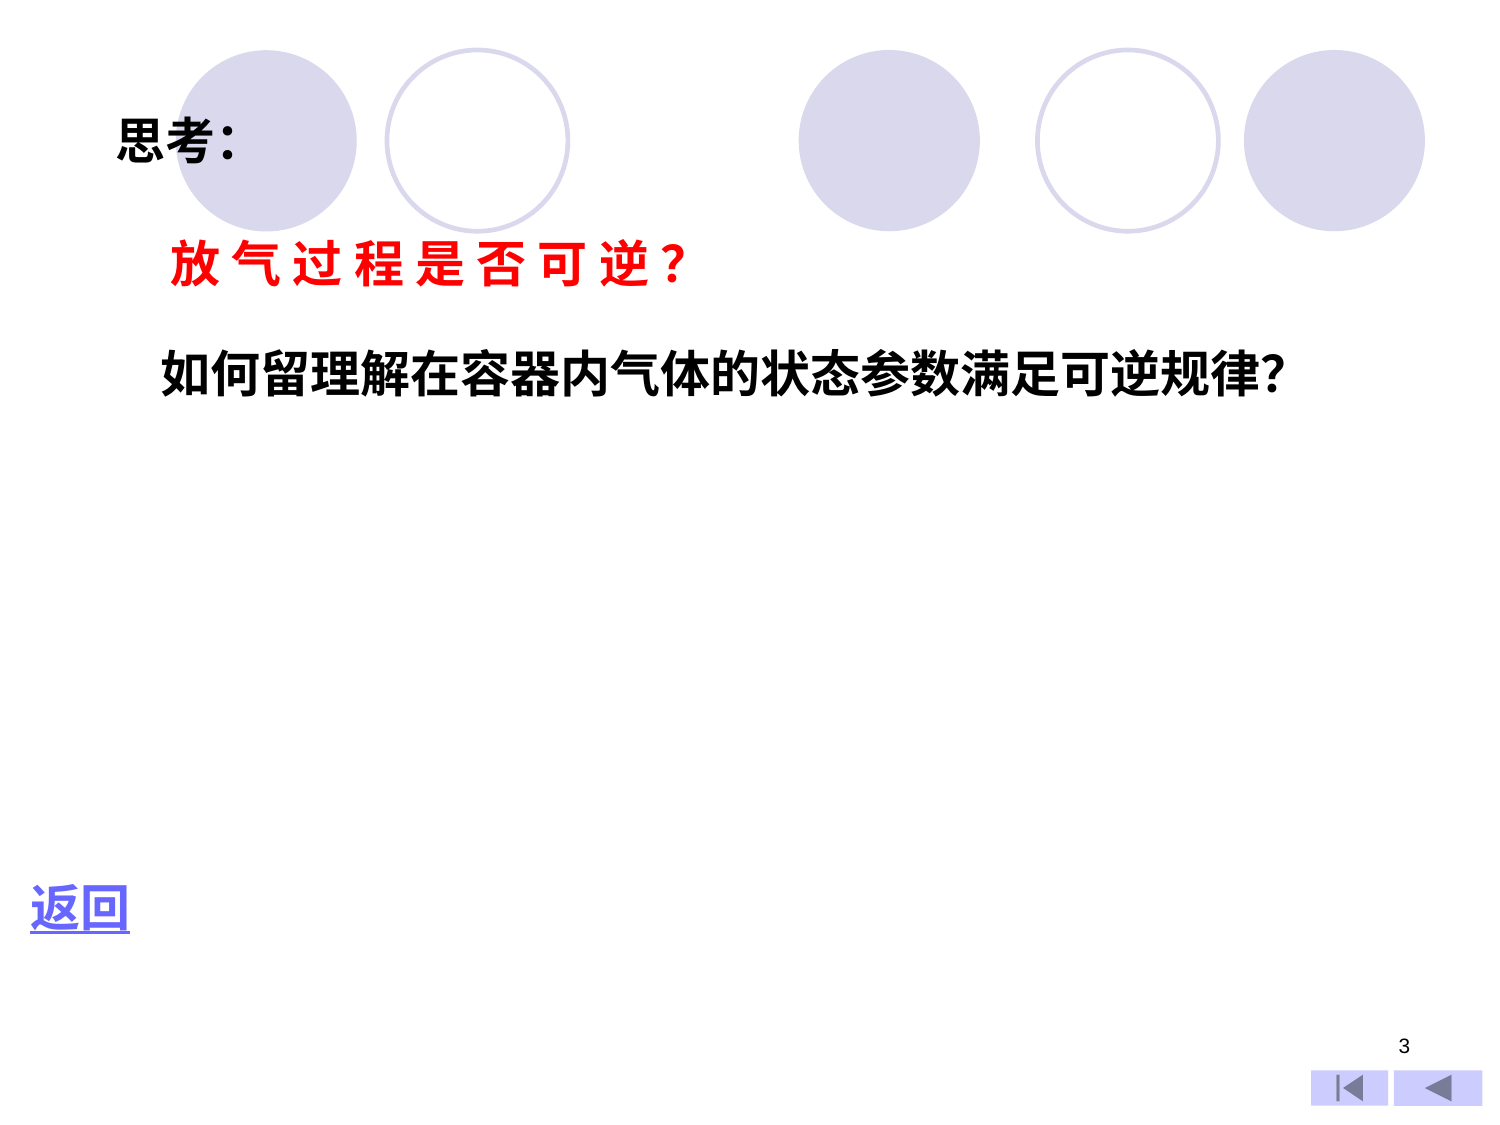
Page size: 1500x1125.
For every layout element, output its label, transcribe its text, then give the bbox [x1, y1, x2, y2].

text_box [1393, 1070, 1483, 1106]
slide_number 3 [1074, 1024, 1426, 1101]
text_box 如何留理解在容器内气体的状态参数满足可逆规律？ [145, 317, 1388, 411]
text_box 返回 [15, 869, 145, 957]
text_box 思考： [100, 101, 281, 177]
text_box 放 气 过 程 是 否 可 逆 ？ [88, 195, 869, 302]
text_box [1311, 1070, 1389, 1106]
